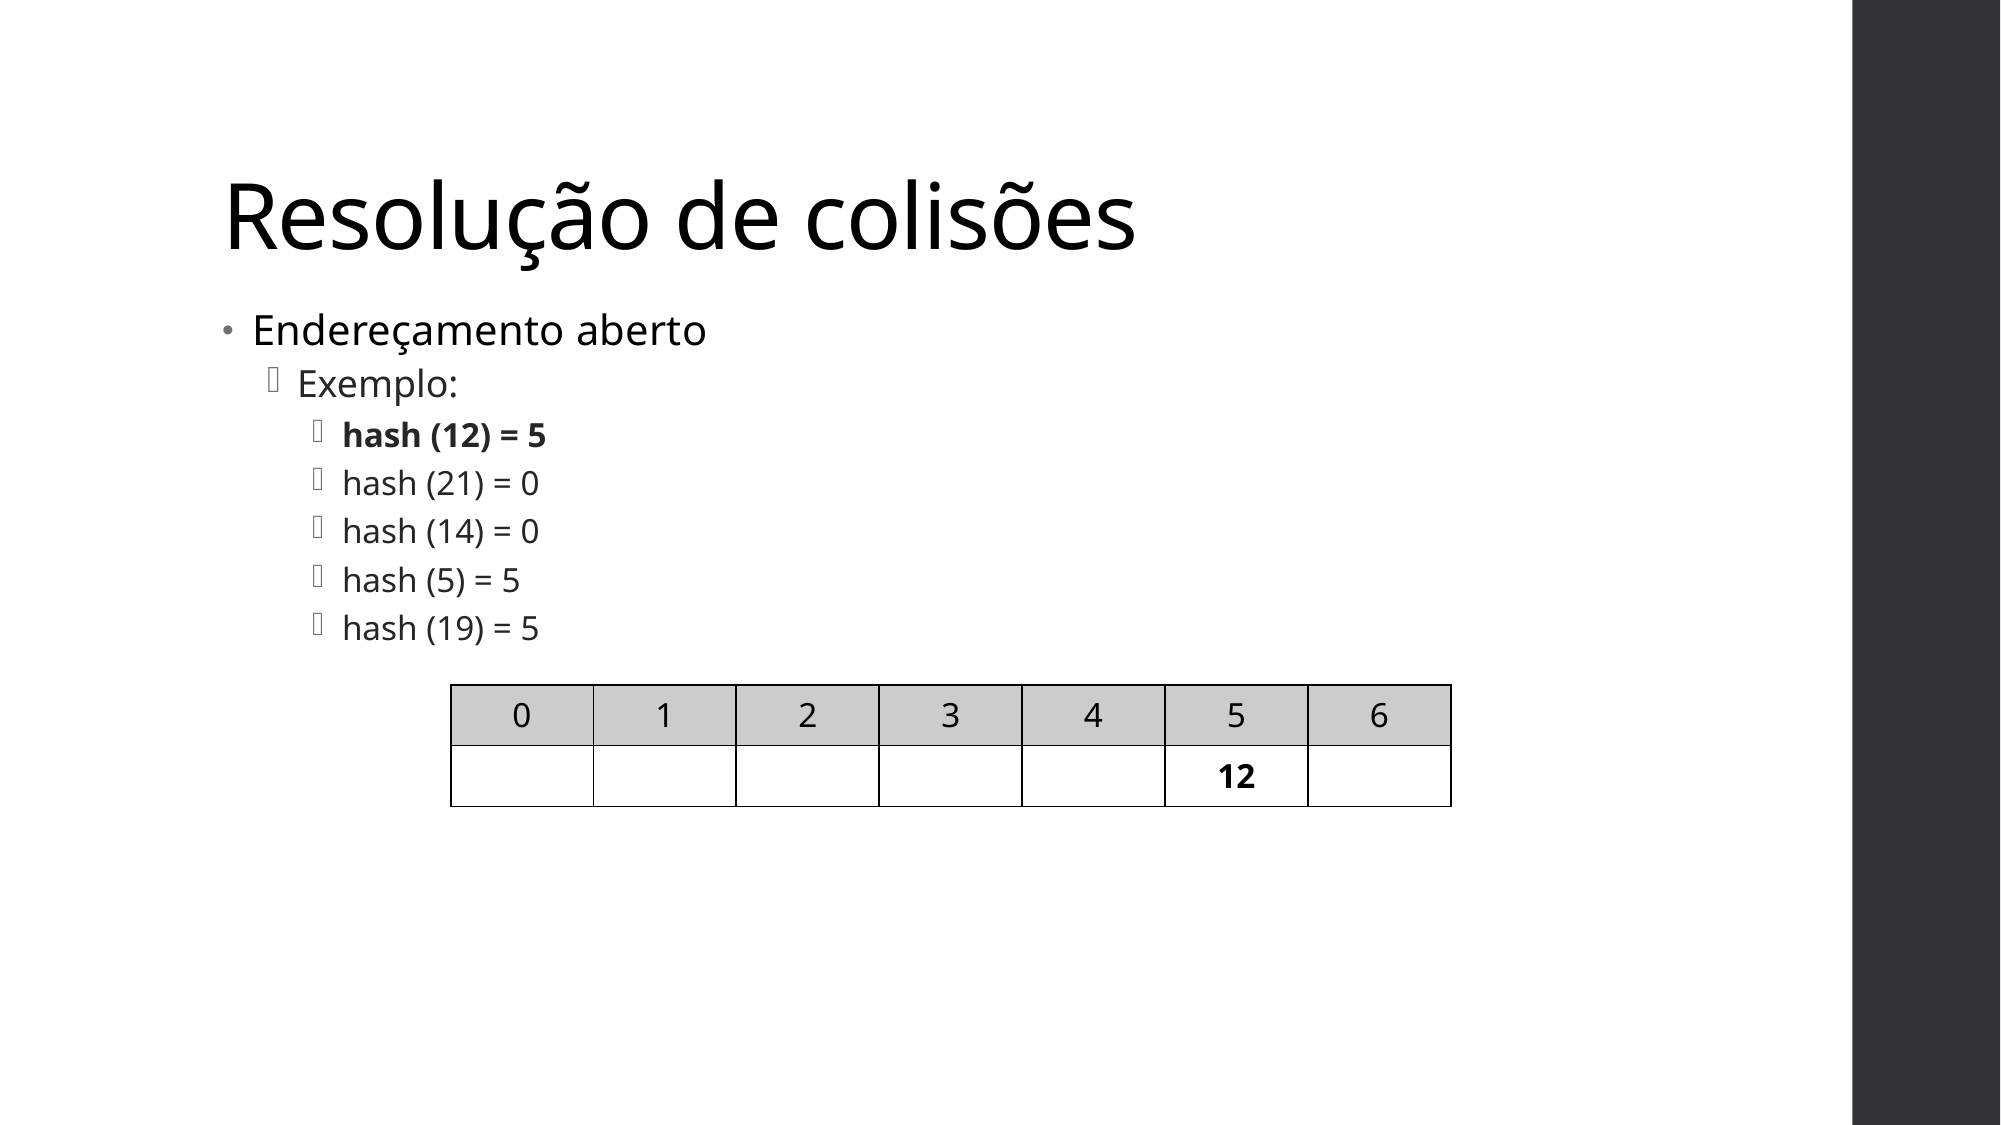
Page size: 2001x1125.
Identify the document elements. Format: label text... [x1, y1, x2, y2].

table_header 2 [737, 686, 878, 745]
table_header 1 [594, 686, 735, 745]
list Endereçamento aberto Exemplo: hash (12) = 5 hash (21) = 0 hash (14) = 0 hash (5) = 5 hash (19) = 5 [206, 299, 1617, 1014]
table_cell [1309, 746, 1450, 806]
table_header 6 [1309, 686, 1450, 745]
table_cell 12 [1166, 746, 1307, 806]
table_cell [1023, 746, 1164, 806]
table_header 5 [1166, 686, 1307, 745]
table_header 3 [880, 686, 1021, 745]
table_header 4 [1023, 686, 1164, 745]
table_cell [737, 746, 878, 806]
table_cell [594, 746, 735, 806]
title Resolução de colisões [206, 60, 1797, 278]
table_header 0 [452, 686, 593, 745]
table_cell [452, 746, 593, 806]
table_cell [880, 746, 1021, 806]
